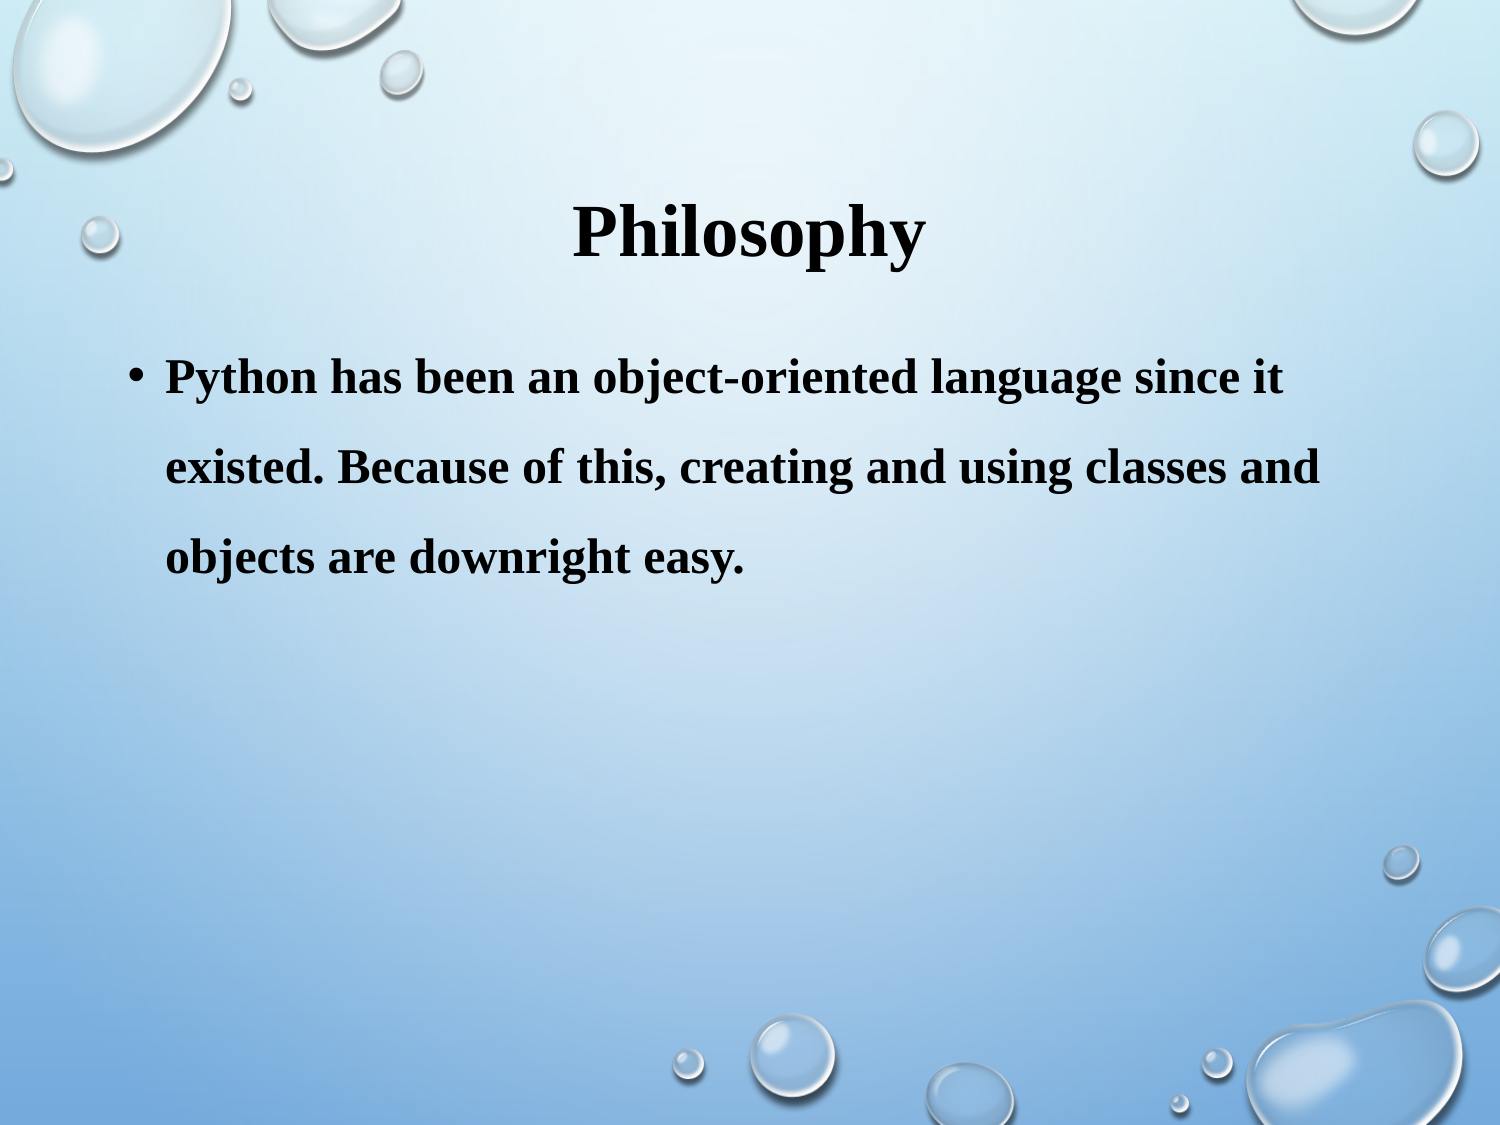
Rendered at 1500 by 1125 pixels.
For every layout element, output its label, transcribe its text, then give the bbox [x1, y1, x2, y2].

picture [0, 0, 1500, 1125]
list Python has been an object-oriented language since it existed. Because of this, creating and using classes and objects are downright easy. [112, 306, 1388, 986]
title Philosophy [112, 101, 1388, 306]
